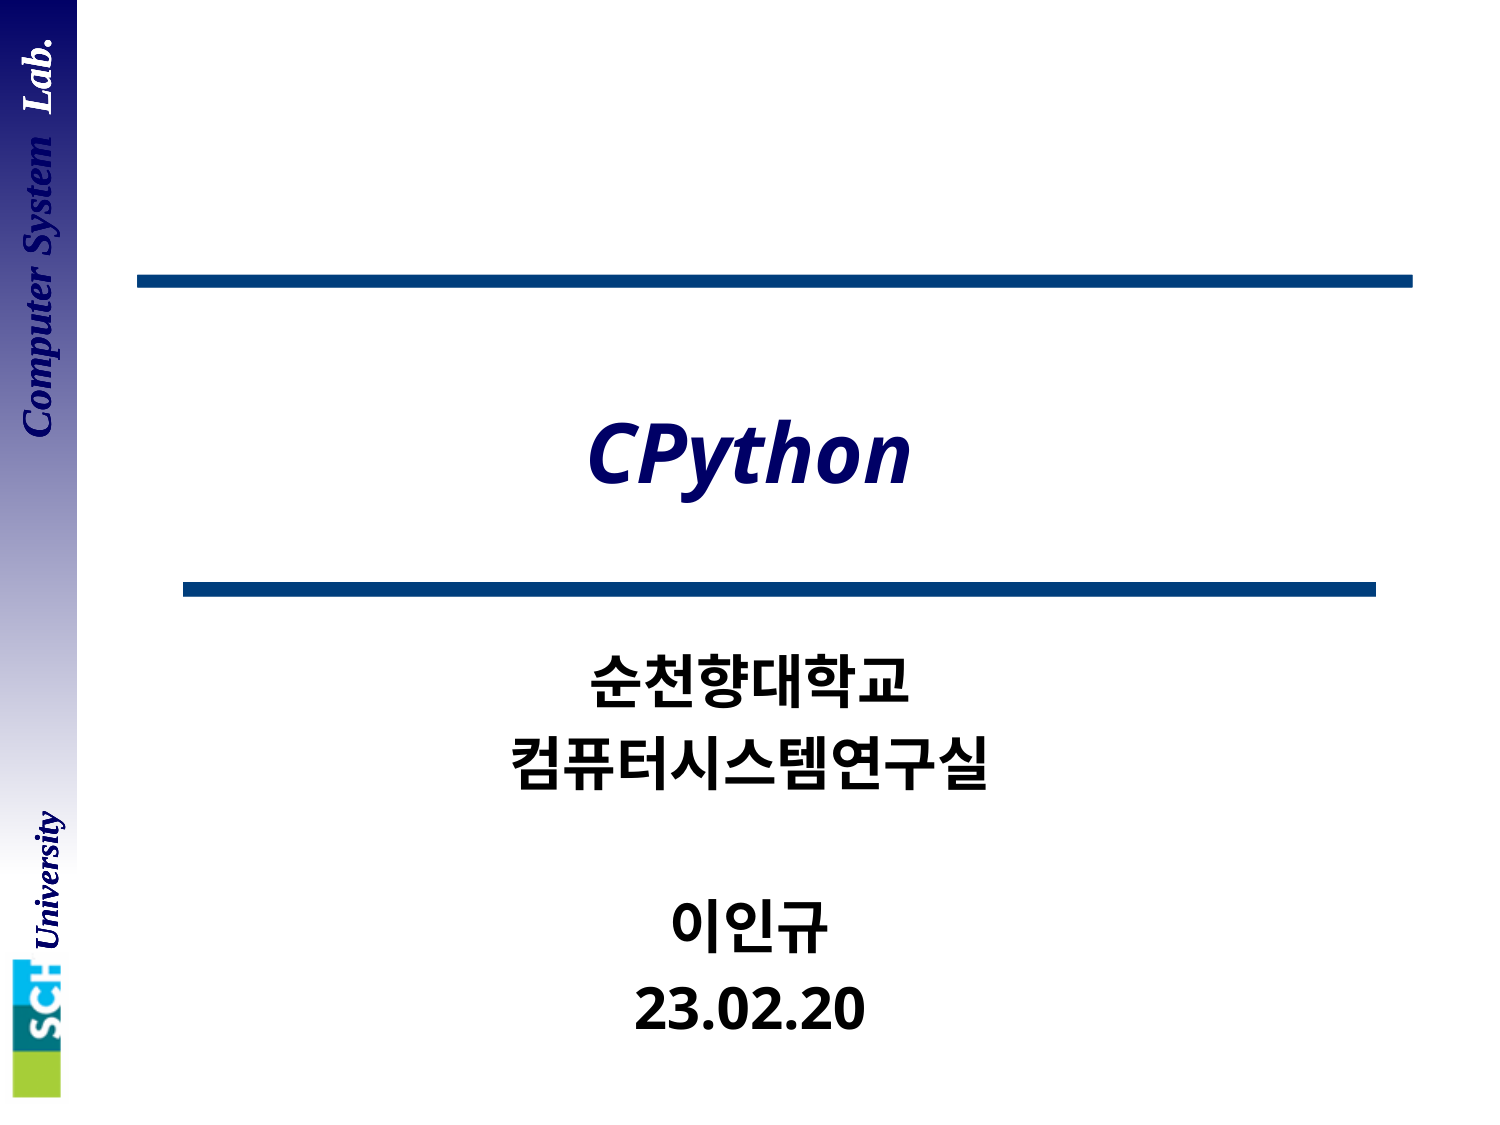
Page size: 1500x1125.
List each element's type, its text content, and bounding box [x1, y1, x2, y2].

picture [5, 952, 69, 1104]
subtitle 순천향대학교 컴퓨터시스템연구실 이인규 23.02.20 [224, 637, 1276, 926]
title CPython [112, 287, 1388, 613]
